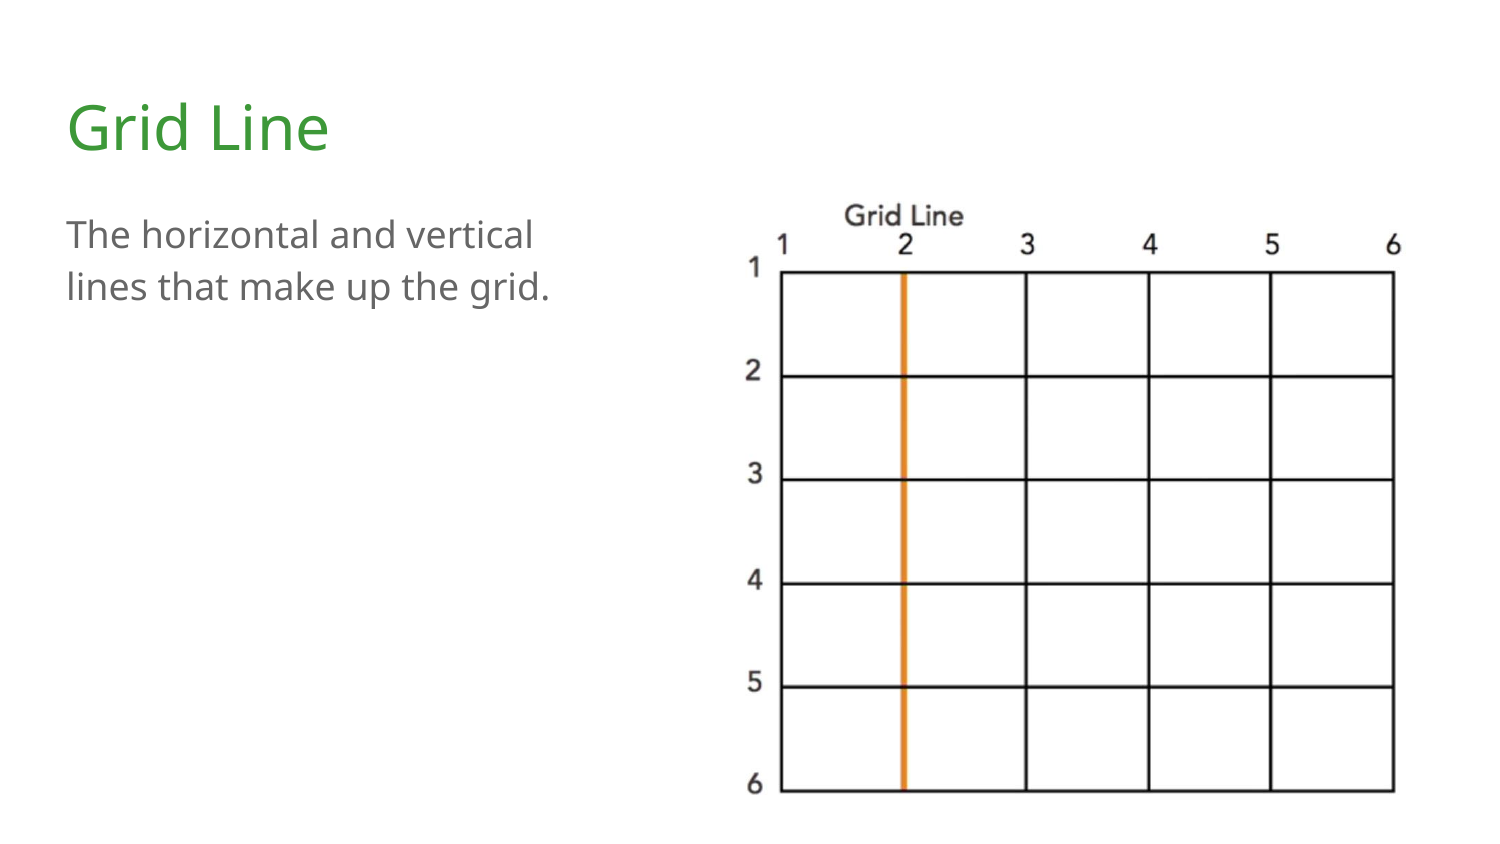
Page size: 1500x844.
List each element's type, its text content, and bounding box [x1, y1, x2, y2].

title Grid Line [51, 72, 1449, 167]
picture [734, 189, 1412, 818]
list The horizontal and vertical lines that make up the grid. [51, 189, 605, 750]
